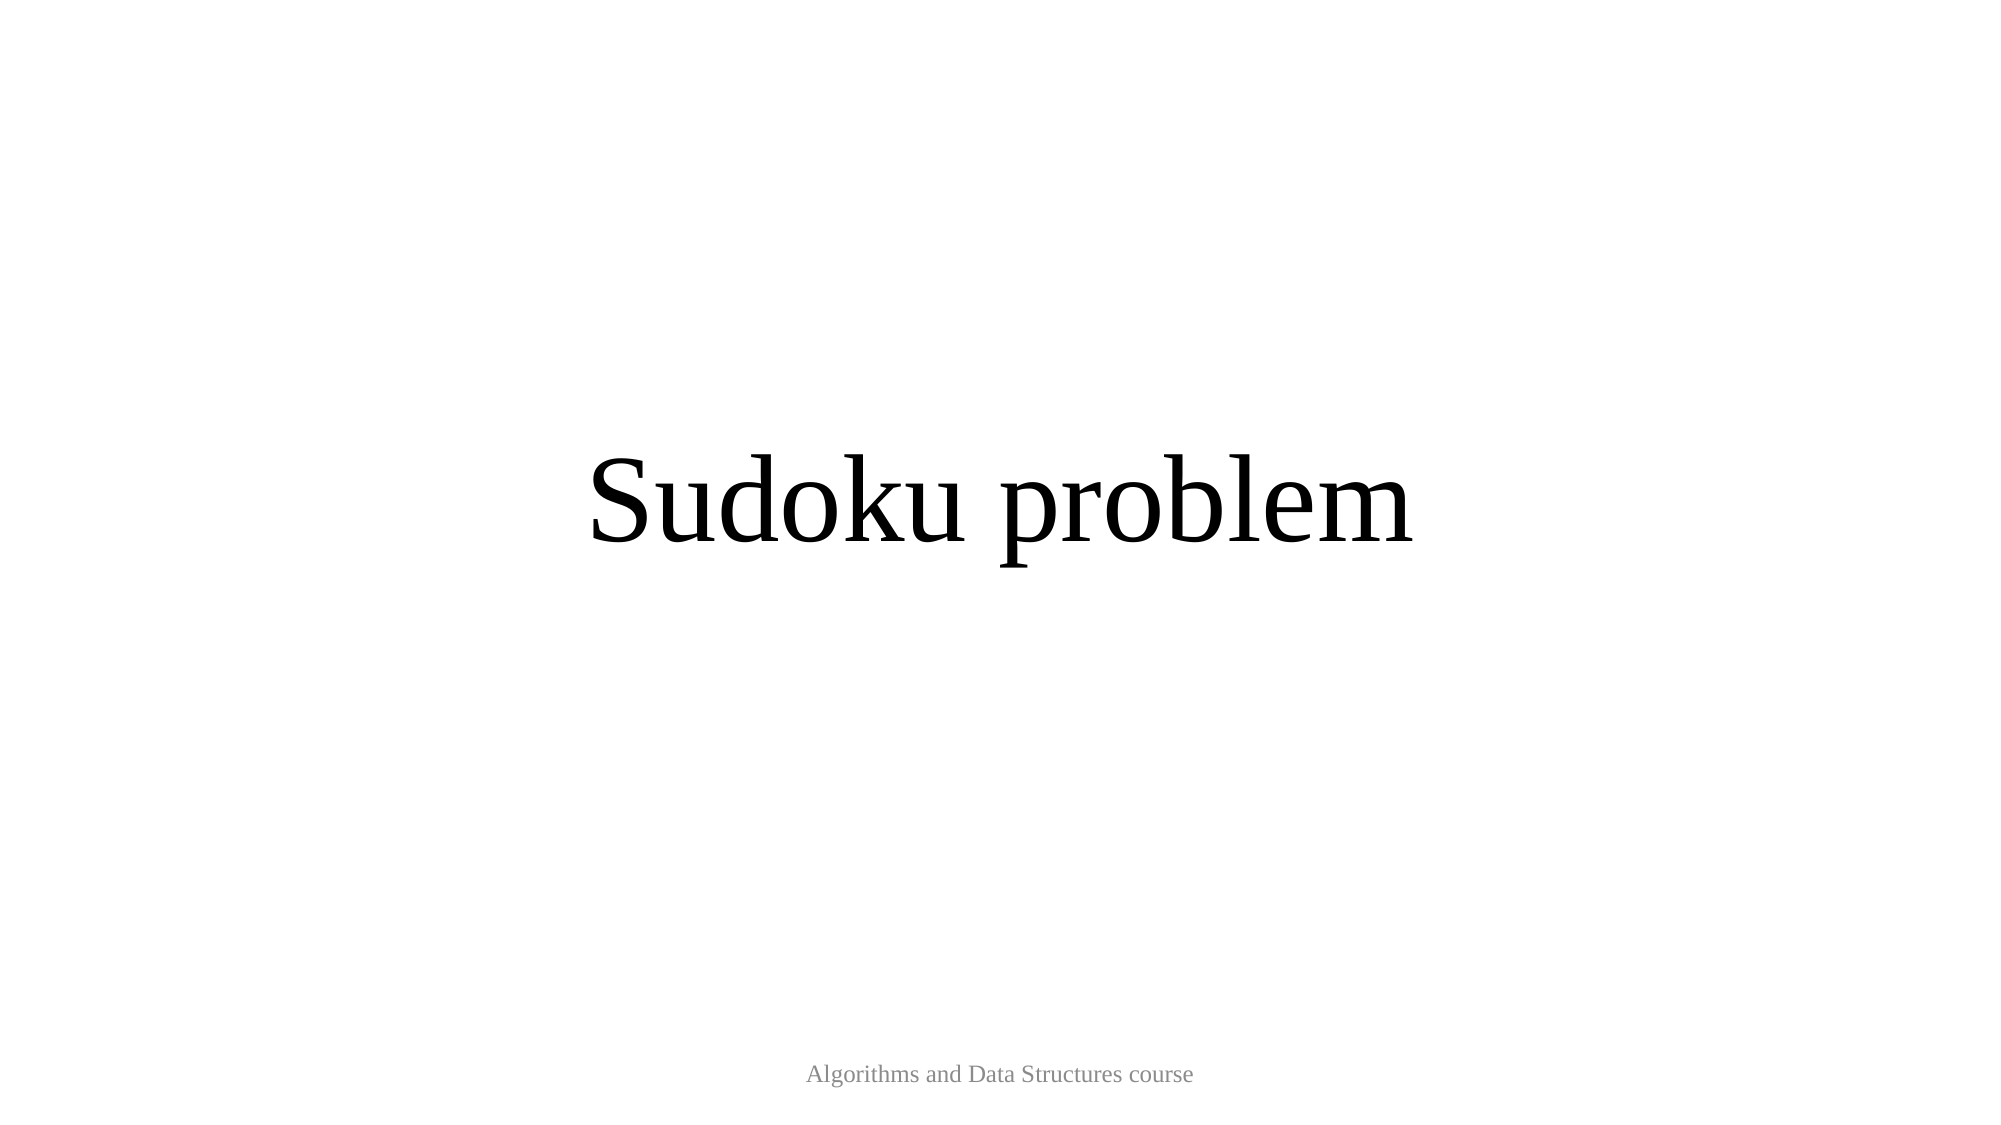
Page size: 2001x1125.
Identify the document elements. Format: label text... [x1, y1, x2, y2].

title Sudoku problem [249, 184, 1750, 576]
footer Algorithms and Data Structures course [662, 1042, 1338, 1103]
